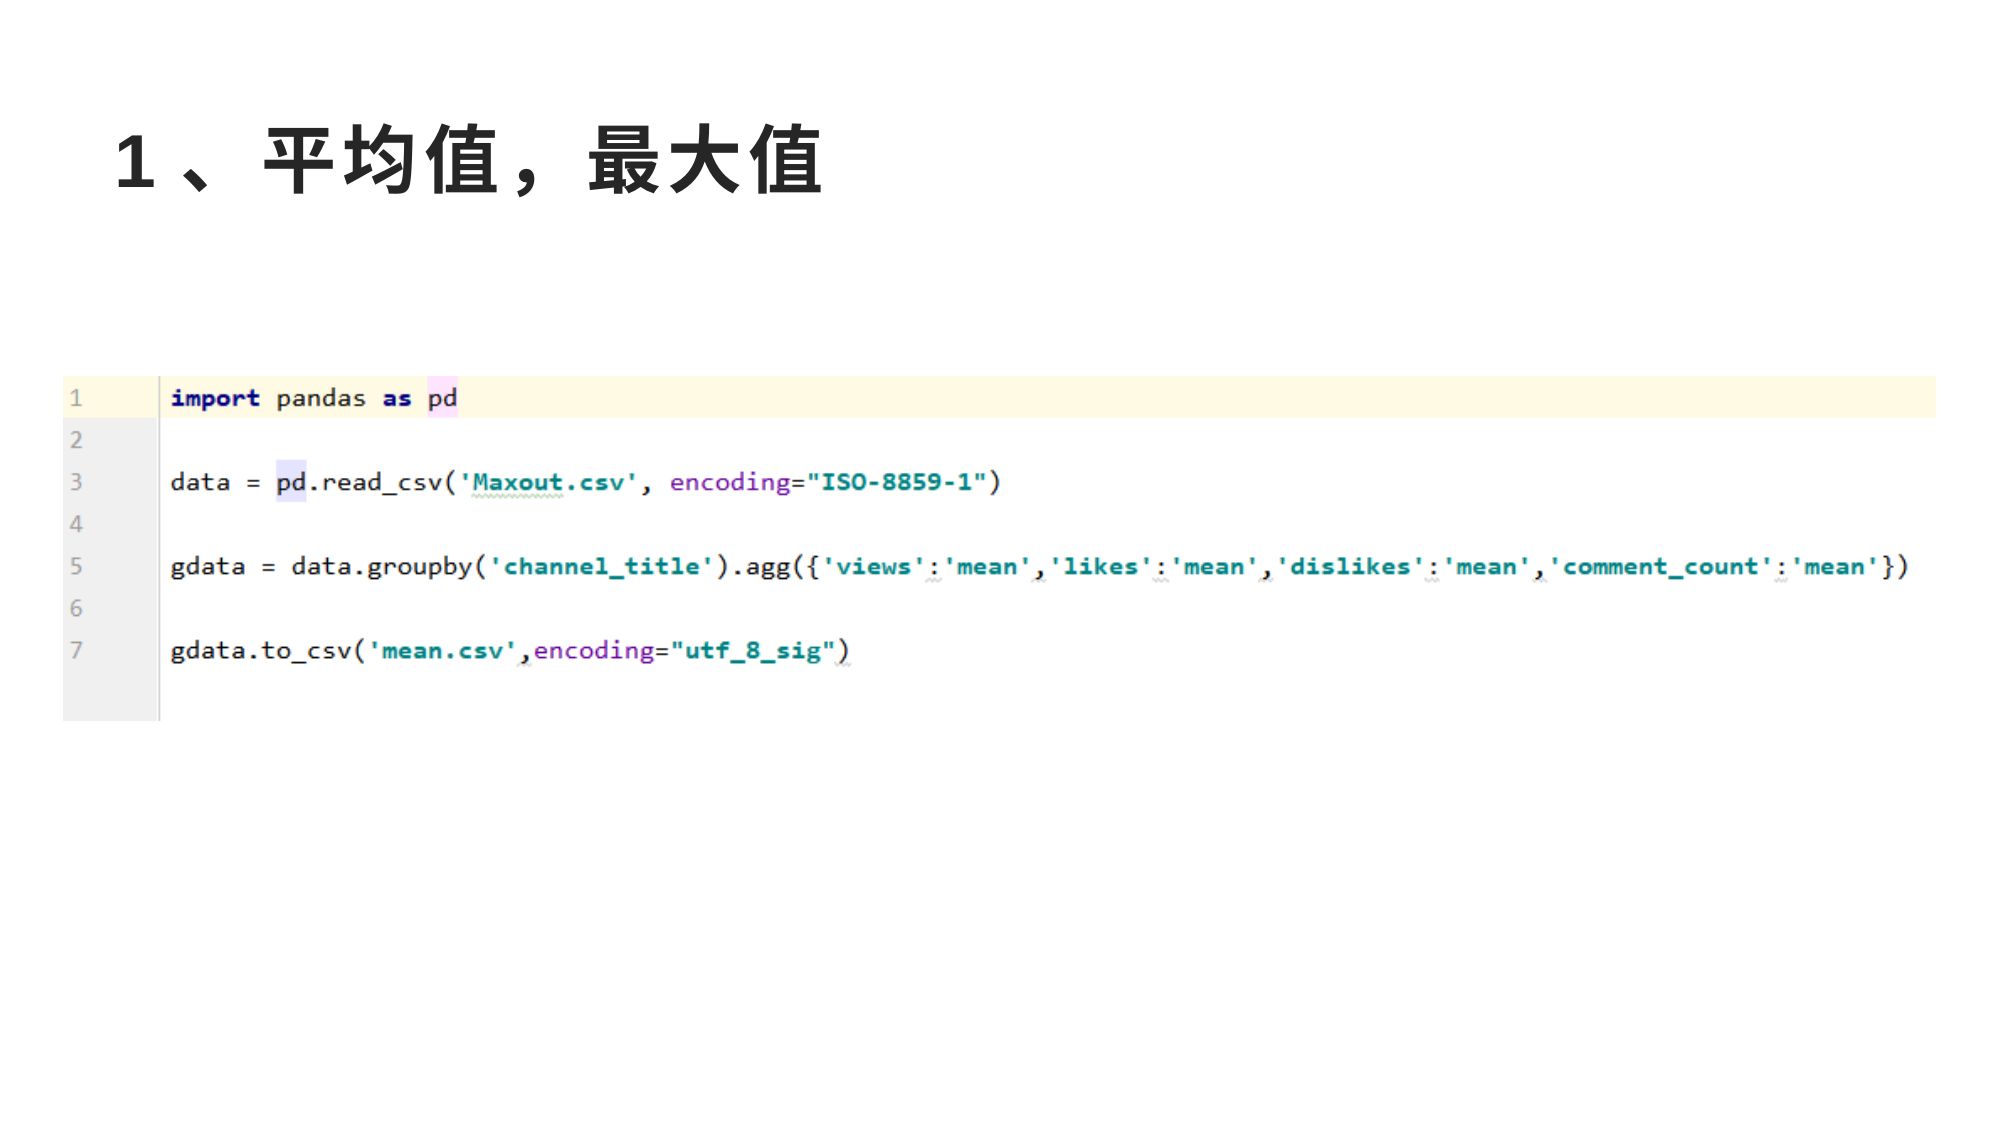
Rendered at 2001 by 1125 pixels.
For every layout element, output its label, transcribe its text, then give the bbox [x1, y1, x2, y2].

title 1、平均值，最大值 [99, 99, 1900, 216]
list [63, 376, 1936, 721]
